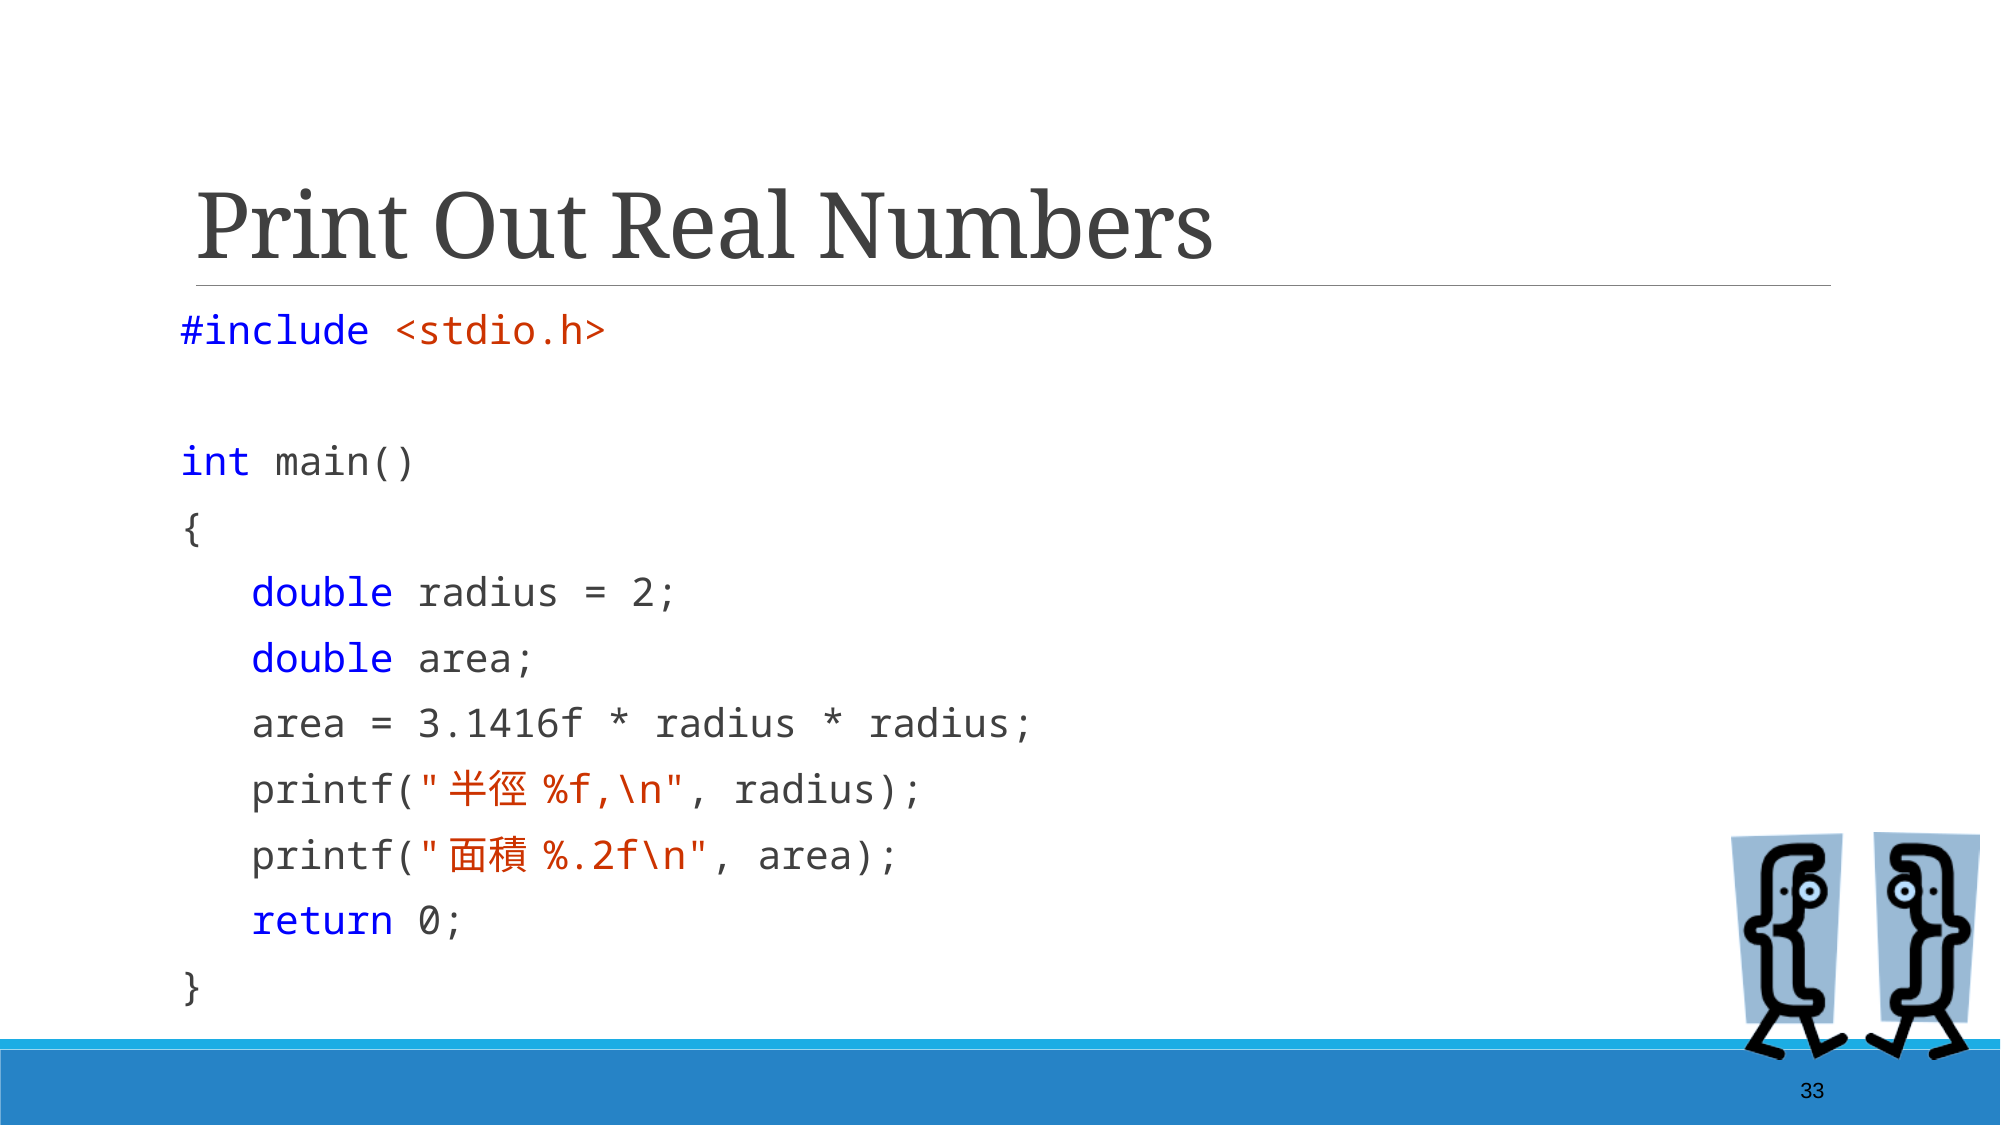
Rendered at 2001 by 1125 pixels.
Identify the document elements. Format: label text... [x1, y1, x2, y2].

slide_number 33 [1624, 1059, 1840, 1120]
list #include <stdio.h> int main() { double radius = 2; double area; area = 3.1416f * radius * radius; printf("半徑 %f,\n", radius); printf("面積 %.2f\n", area); return 0; } [180, 302, 1830, 1024]
title Print Out Real Numbers [180, 47, 1830, 285]
